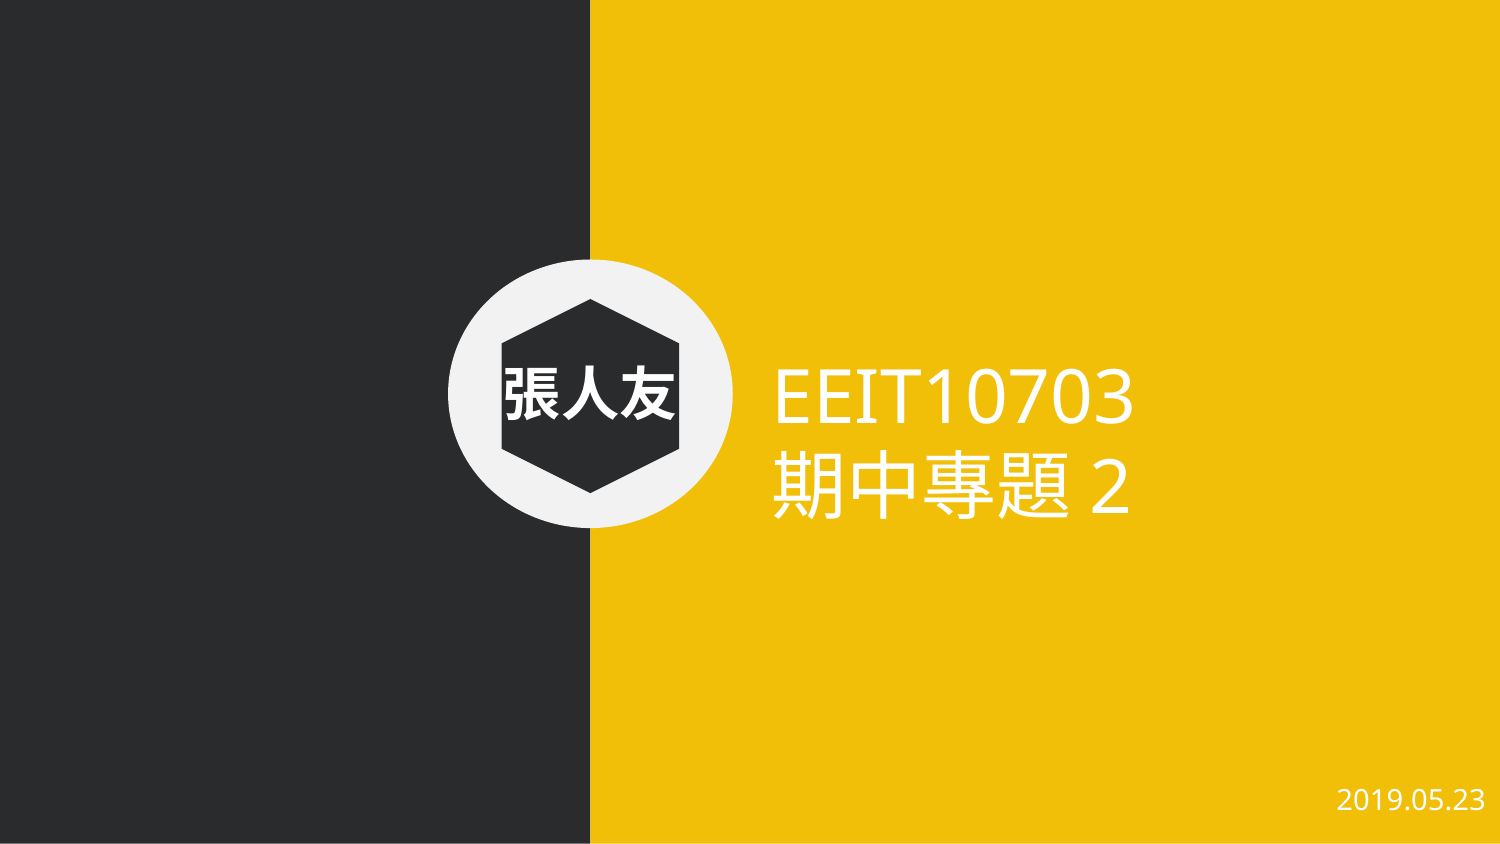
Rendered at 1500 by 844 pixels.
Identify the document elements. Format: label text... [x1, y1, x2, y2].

text_box 2019.05.23 [1325, 775, 1497, 822]
text_box [588, 0, 1500, 844]
text_box [499, 297, 682, 351]
text_box [0, 0, 588, 844]
text_box EEIT10703 期中專題2 [760, 342, 1492, 534]
text_box [499, 433, 682, 495]
text_box 張人友 [492, 351, 689, 433]
text_box [445, 257, 735, 531]
